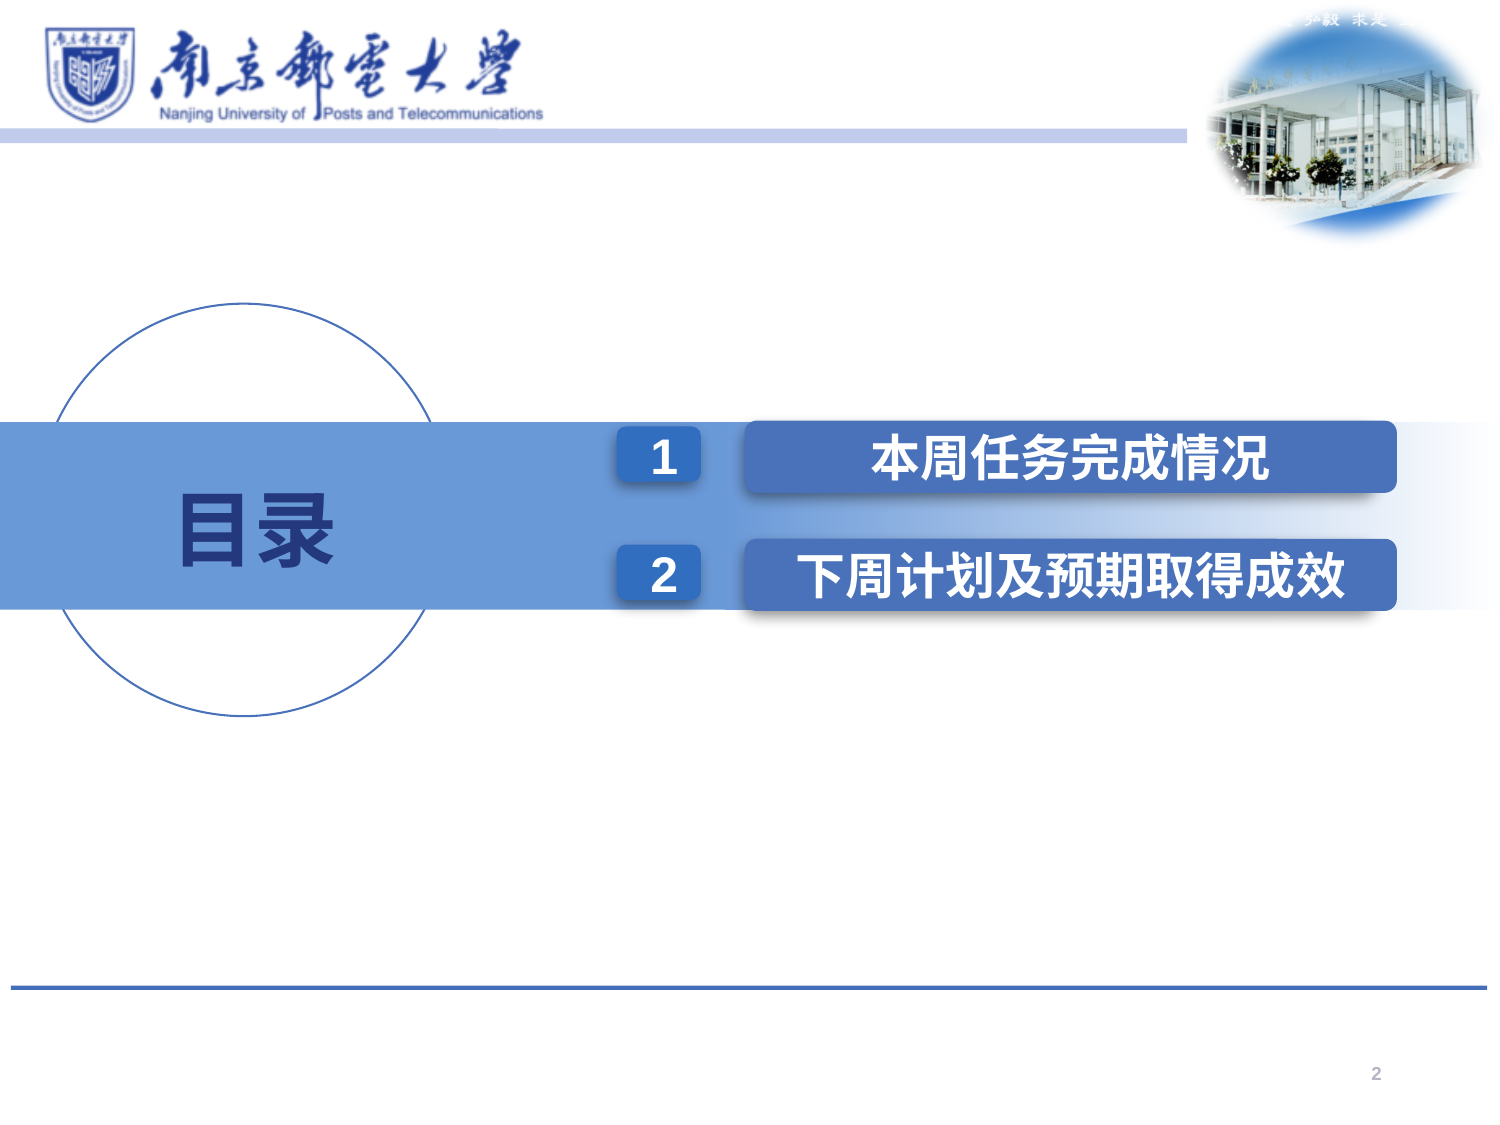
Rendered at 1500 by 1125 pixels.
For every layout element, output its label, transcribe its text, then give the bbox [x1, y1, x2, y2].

picture [0, 2, 548, 126]
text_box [616, 416, 1398, 494]
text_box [616, 534, 1398, 612]
picture [1231, 31, 1468, 221]
slide_number 2 [1059, 1042, 1397, 1103]
title 目录 [156, 442, 359, 611]
